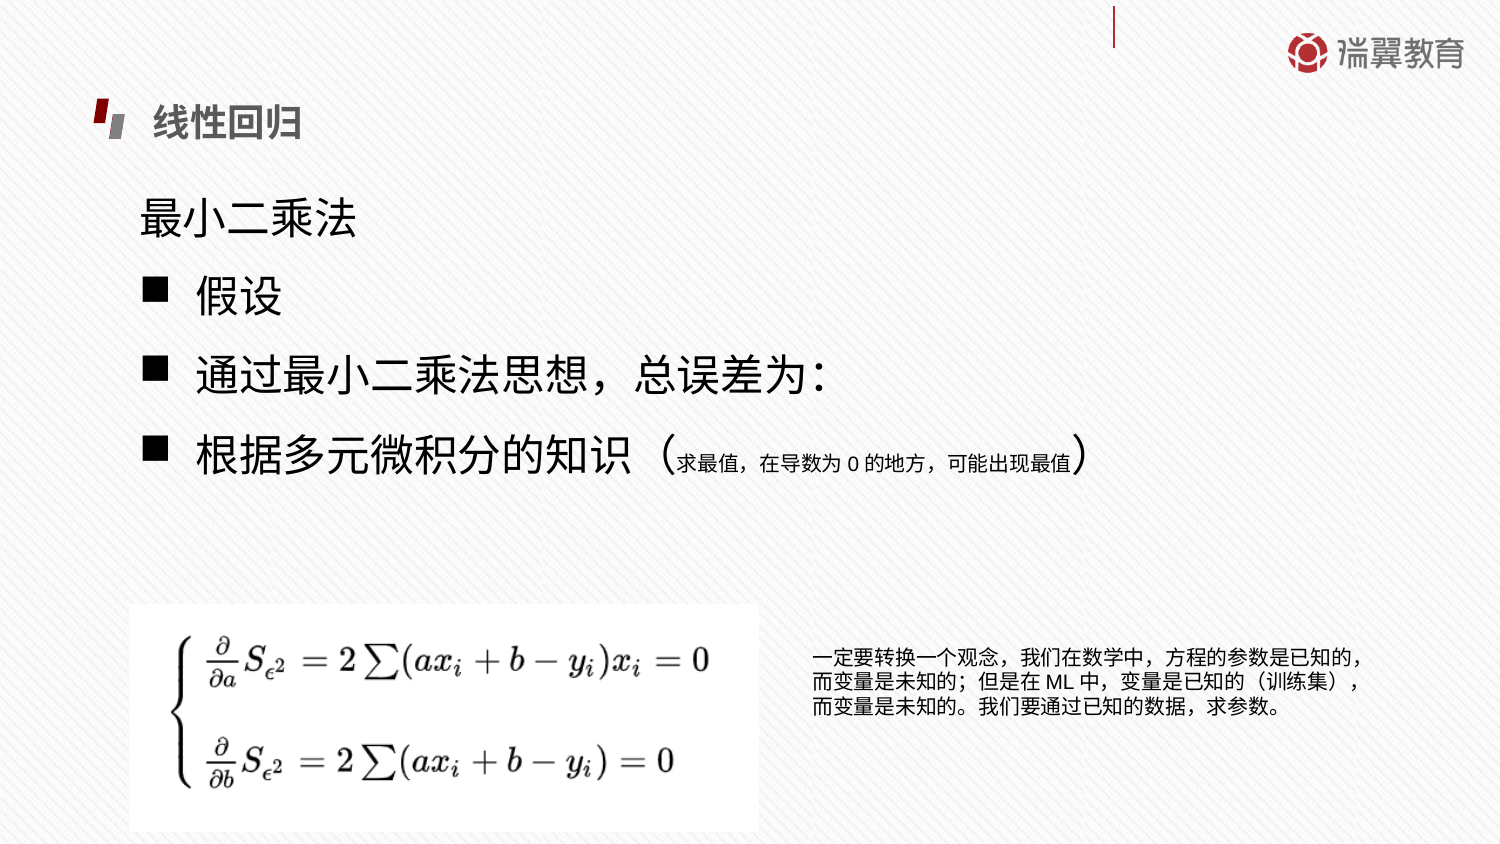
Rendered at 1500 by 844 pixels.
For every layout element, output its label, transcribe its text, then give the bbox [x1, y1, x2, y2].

text_box [92, 97, 111, 125]
picture [0, 0, 1500, 844]
text_box [108, 113, 126, 140]
text_box 一定要转换一个观念，我们在数学中，方程的参数是已知的，而变量是未知的；但是在ML中，变量是已知的（训练集），而变量是未知的。我们要通过已知的数据，求参数。 [797, 636, 1393, 727]
text_box 线性回归 [137, 91, 829, 196]
